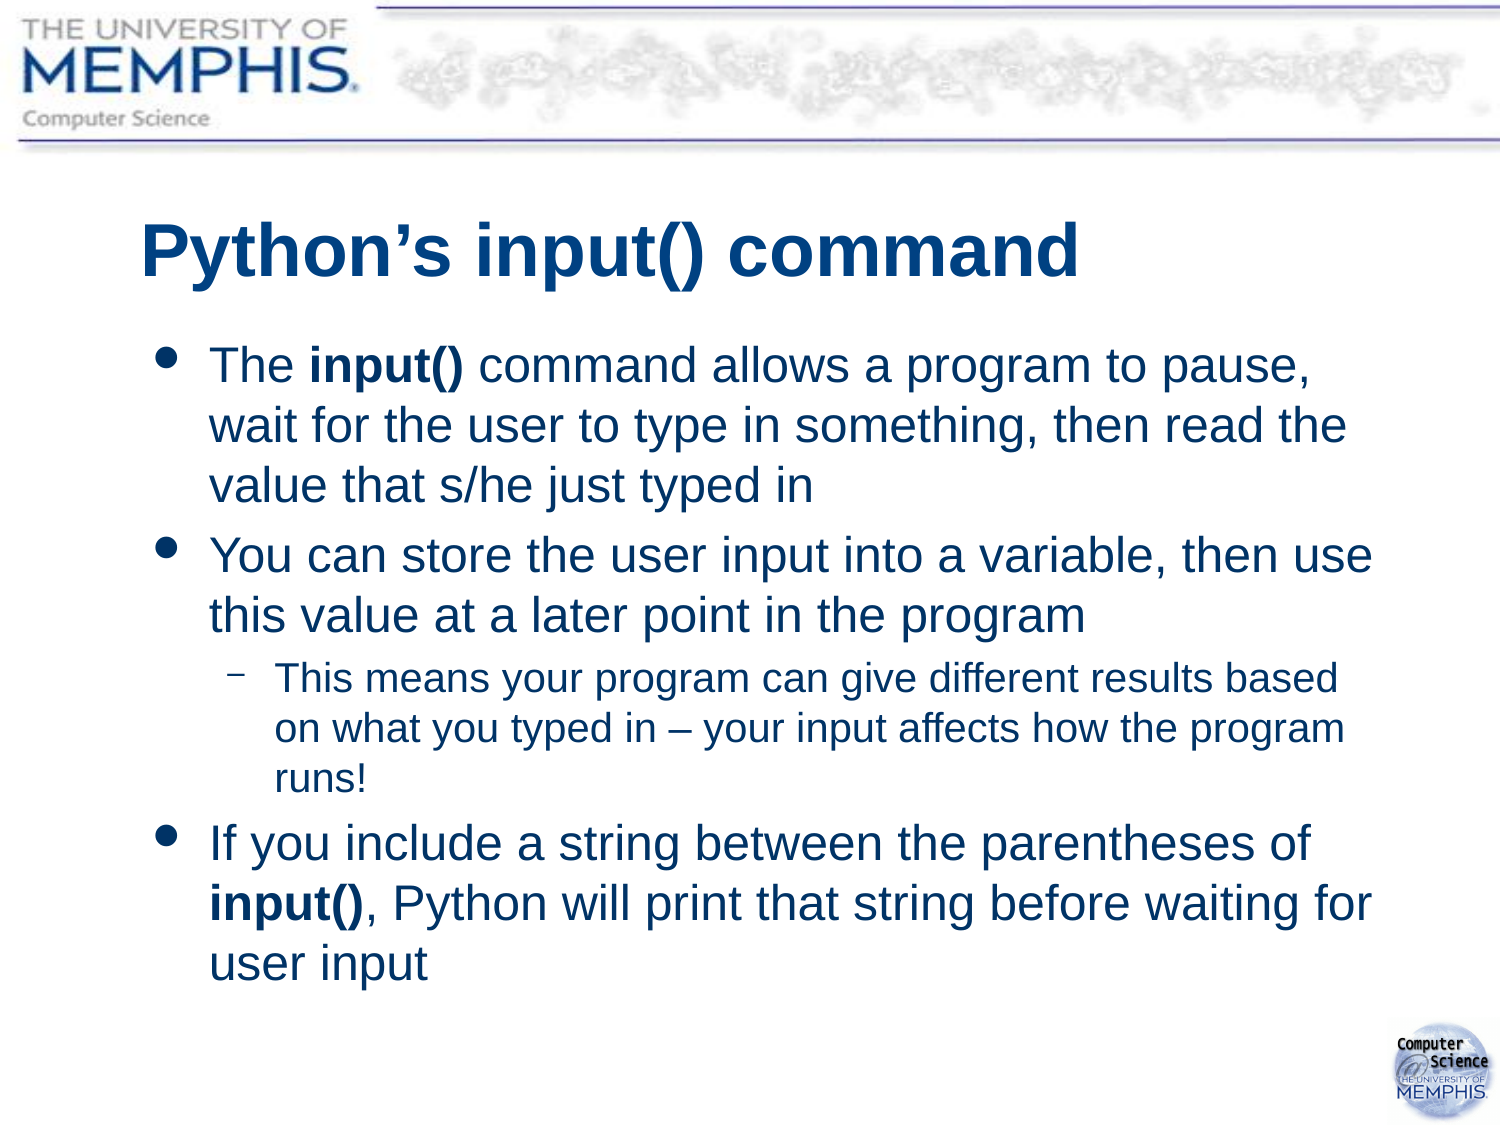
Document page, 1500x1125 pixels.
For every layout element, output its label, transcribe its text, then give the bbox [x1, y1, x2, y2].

picture [1387, 1017, 1500, 1125]
title Python’s input() command [124, 162, 1426, 301]
list The input() command allows a program to pause, wait for the user to type in something, then read the value that s/he just typed in You can store the user input into a variable, then use this value at a later point in the program This means your program can give different results based on what you typed in – your input affects how the program runs! If you include a string between the parentheses of input(), Python will print that string before waiting for user input [137, 324, 1400, 999]
picture [0, 0, 1500, 163]
